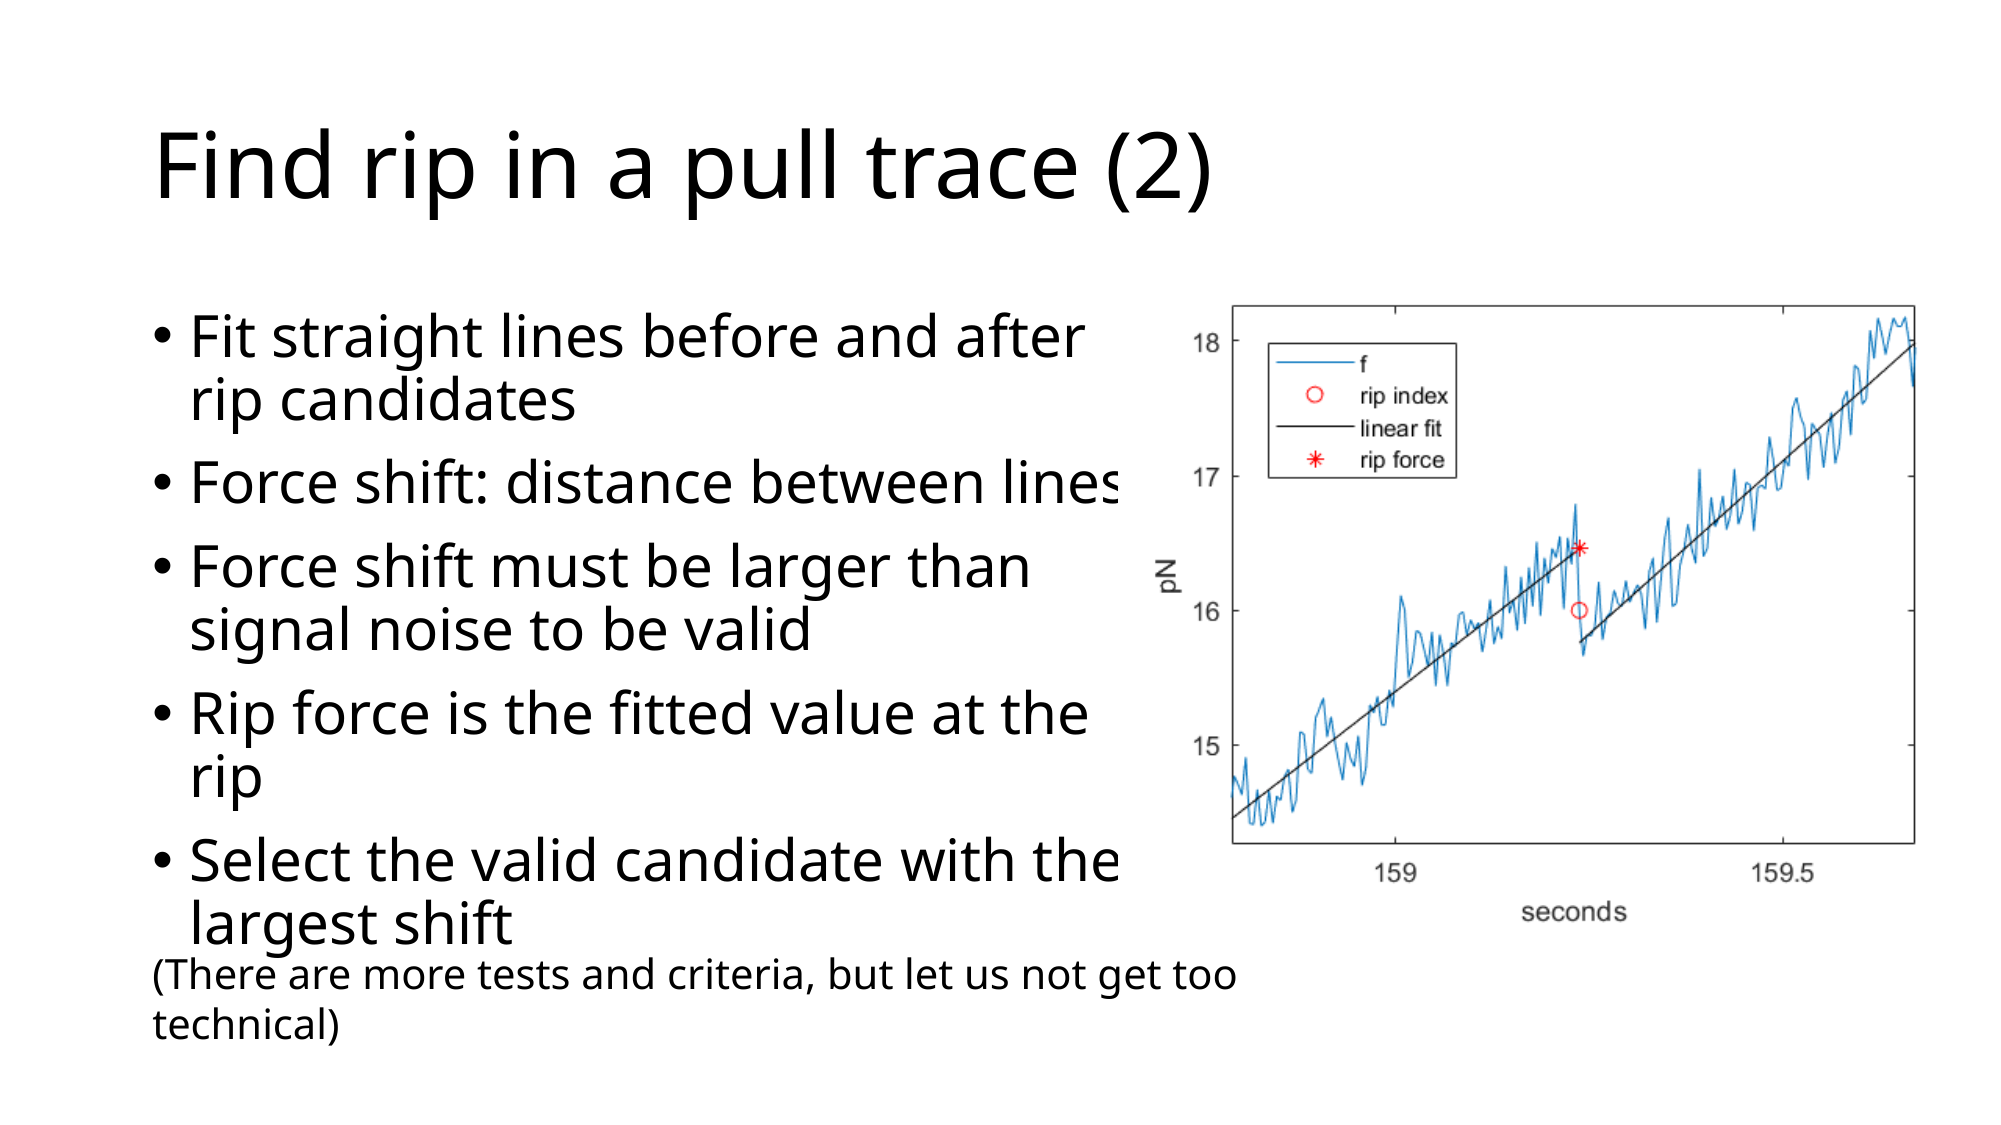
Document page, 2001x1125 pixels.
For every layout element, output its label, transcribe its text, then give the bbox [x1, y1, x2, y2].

picture [1118, 256, 2000, 930]
text_box (There are more tests and criteria, but let us not get too technical) [137, 940, 1359, 1055]
list Fit straight lines before and after rip candidates Force shift: distance between lines Force shift must be larger than signal noise to be valid Rip force is the fitted value at the rip Select the valid candidate with the largest shift [137, 299, 1170, 940]
title Find rip in a pull trace (2) [137, 59, 1863, 278]
